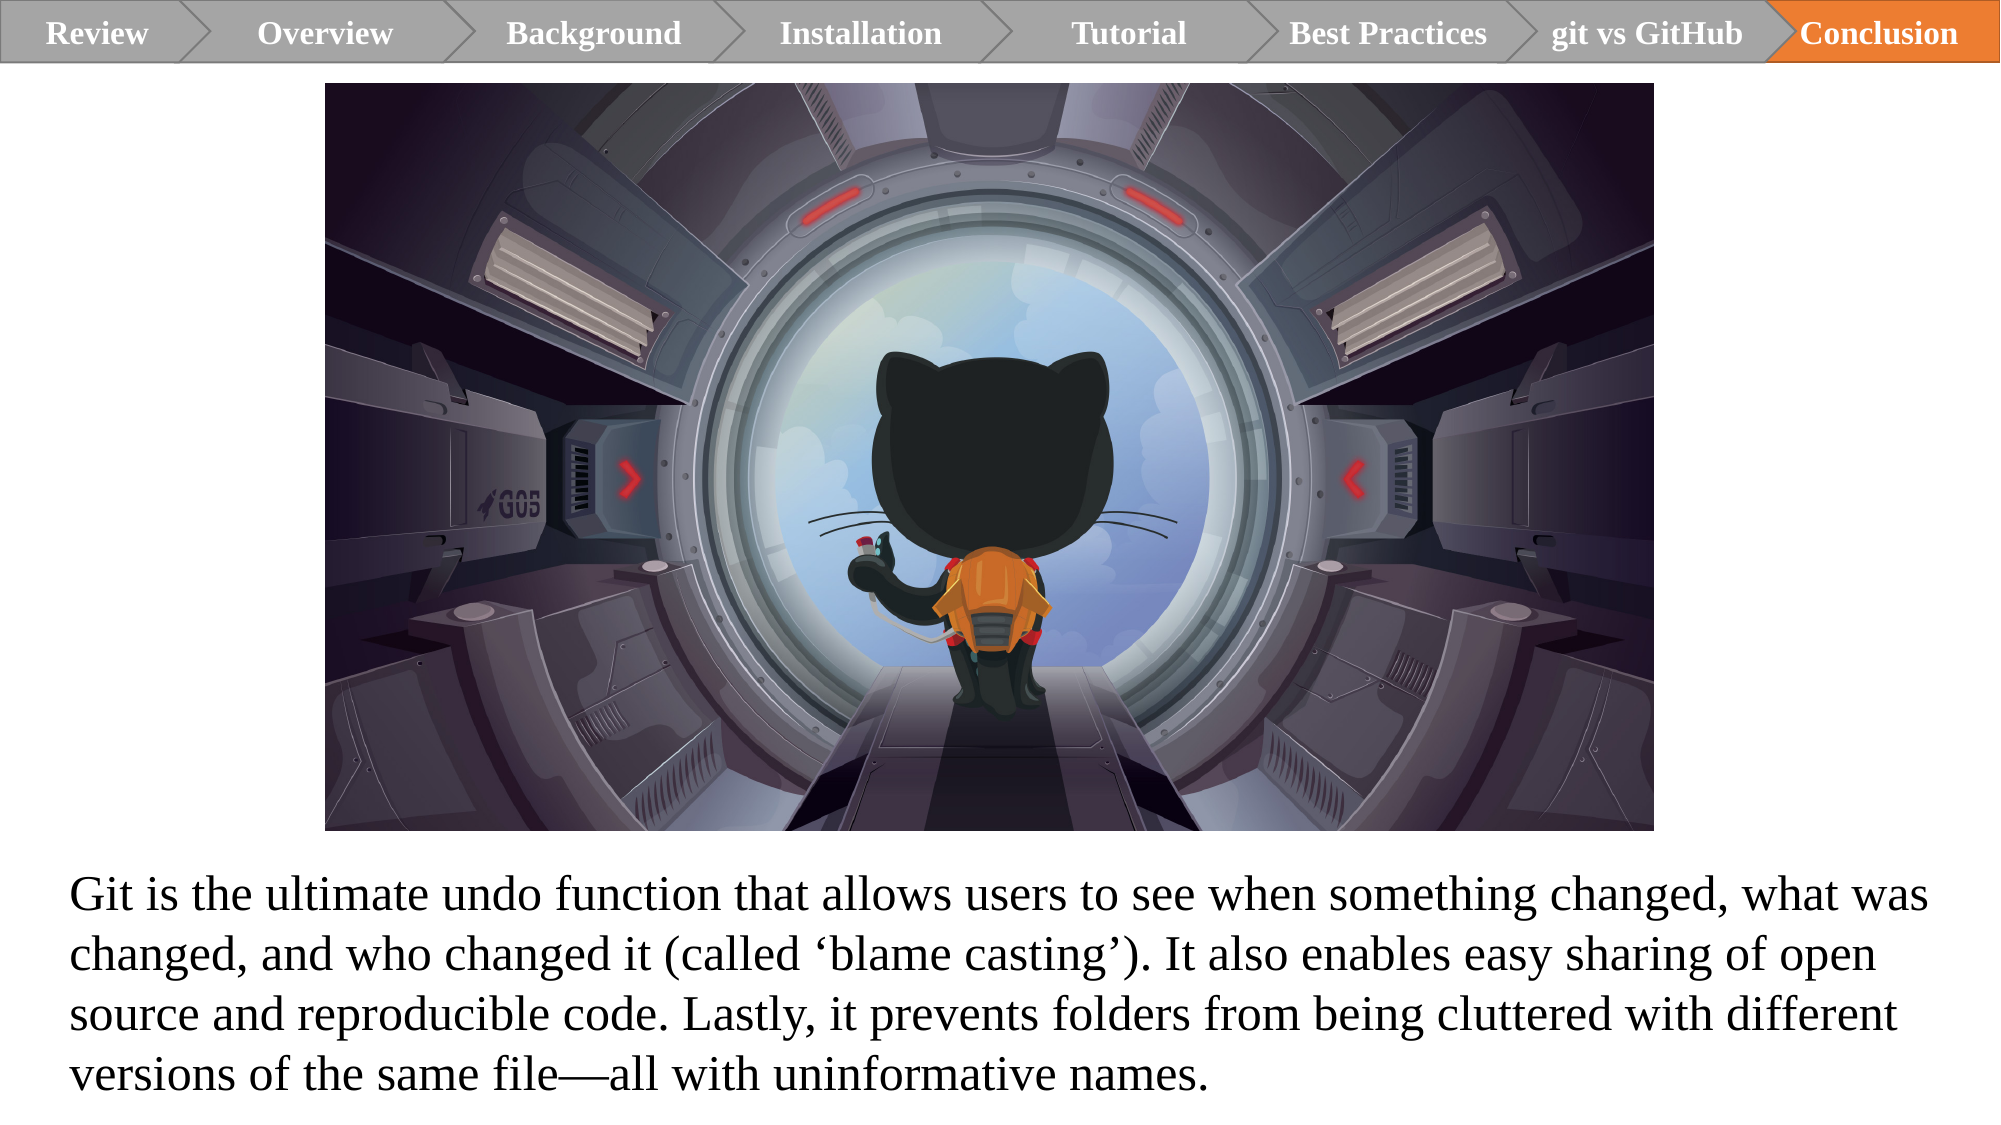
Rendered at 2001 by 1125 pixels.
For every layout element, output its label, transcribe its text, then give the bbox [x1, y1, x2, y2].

text_box Tutorial [982, 0, 1280, 64]
text_box Background [445, 0, 746, 64]
text_box Installation [714, 0, 1014, 64]
text_box Best Practices [1248, 0, 1539, 64]
text_box Conclusion [1767, 0, 2000, 63]
text_box git vs GitHub [1507, 0, 1798, 64]
text_box Git is the ultimate undo function that allows users to see when something changed, what was changed, and who changed it (called ‘blame casting’). It also enables easy sharing of open source and reproducible code. Lastly, it prevents folders from being cluttered with different versions of the same file—all with uninformative names. [54, 853, 2000, 1108]
text_box Overview [180, 0, 477, 64]
text_box Review [0, 0, 212, 64]
picture [325, 83, 1654, 831]
